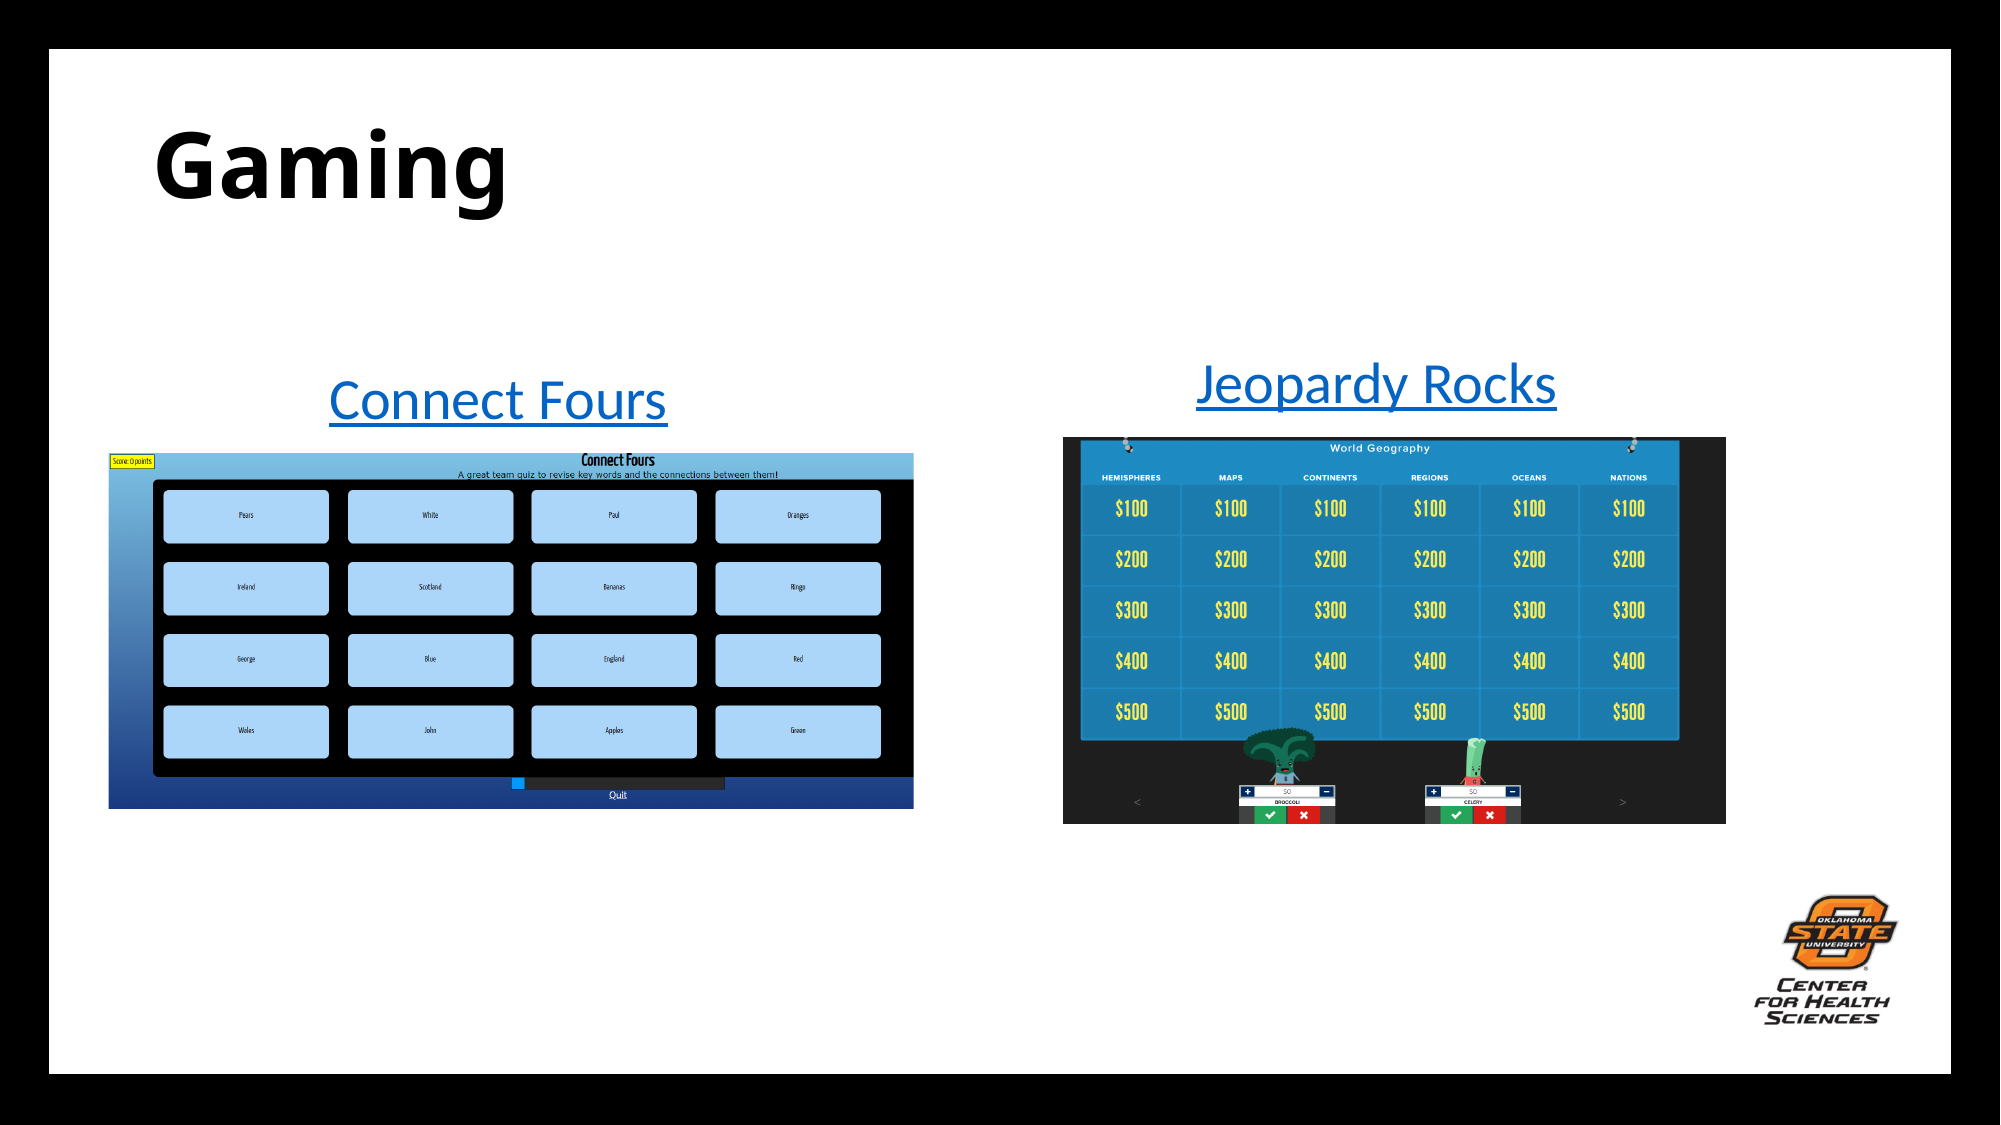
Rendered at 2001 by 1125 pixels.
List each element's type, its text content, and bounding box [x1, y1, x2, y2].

title Gaming [137, 59, 1863, 278]
text_box Connect Fours [314, 361, 708, 452]
picture [108, 452, 914, 809]
picture [1063, 437, 1726, 824]
text_box Jeopardy Rocks [1180, 345, 1658, 437]
picture [1751, 882, 1907, 1040]
